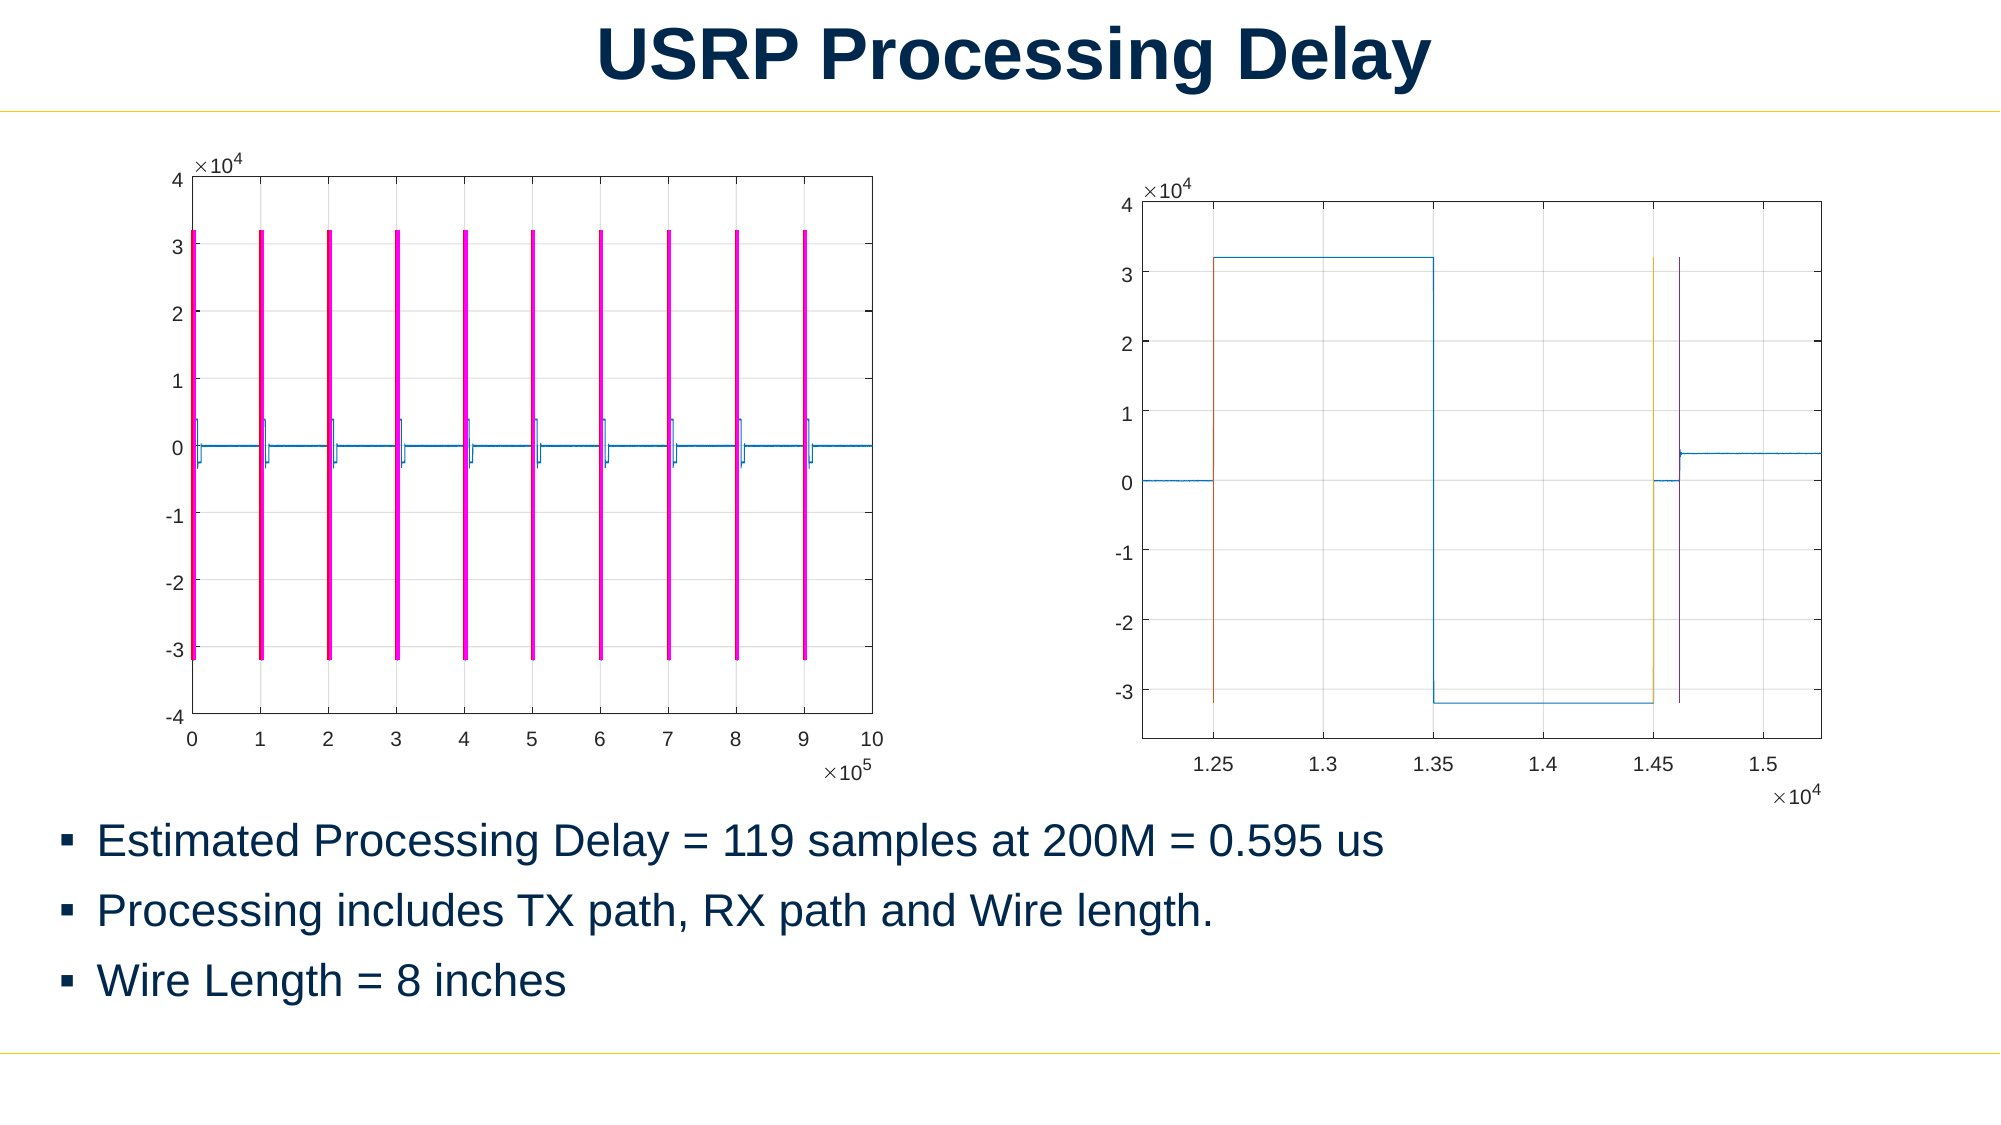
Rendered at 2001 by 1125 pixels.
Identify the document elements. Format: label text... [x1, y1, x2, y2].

picture [78, 128, 954, 785]
list Estimated Processing Delay = 119 samples at 200M = 0.595 us Processing includes TX path, RX path and Wire length. Wire Length = 8 inches [44, 809, 1832, 1039]
title USRP Processing Delay [44, 8, 1986, 104]
picture [1027, 153, 1903, 810]
